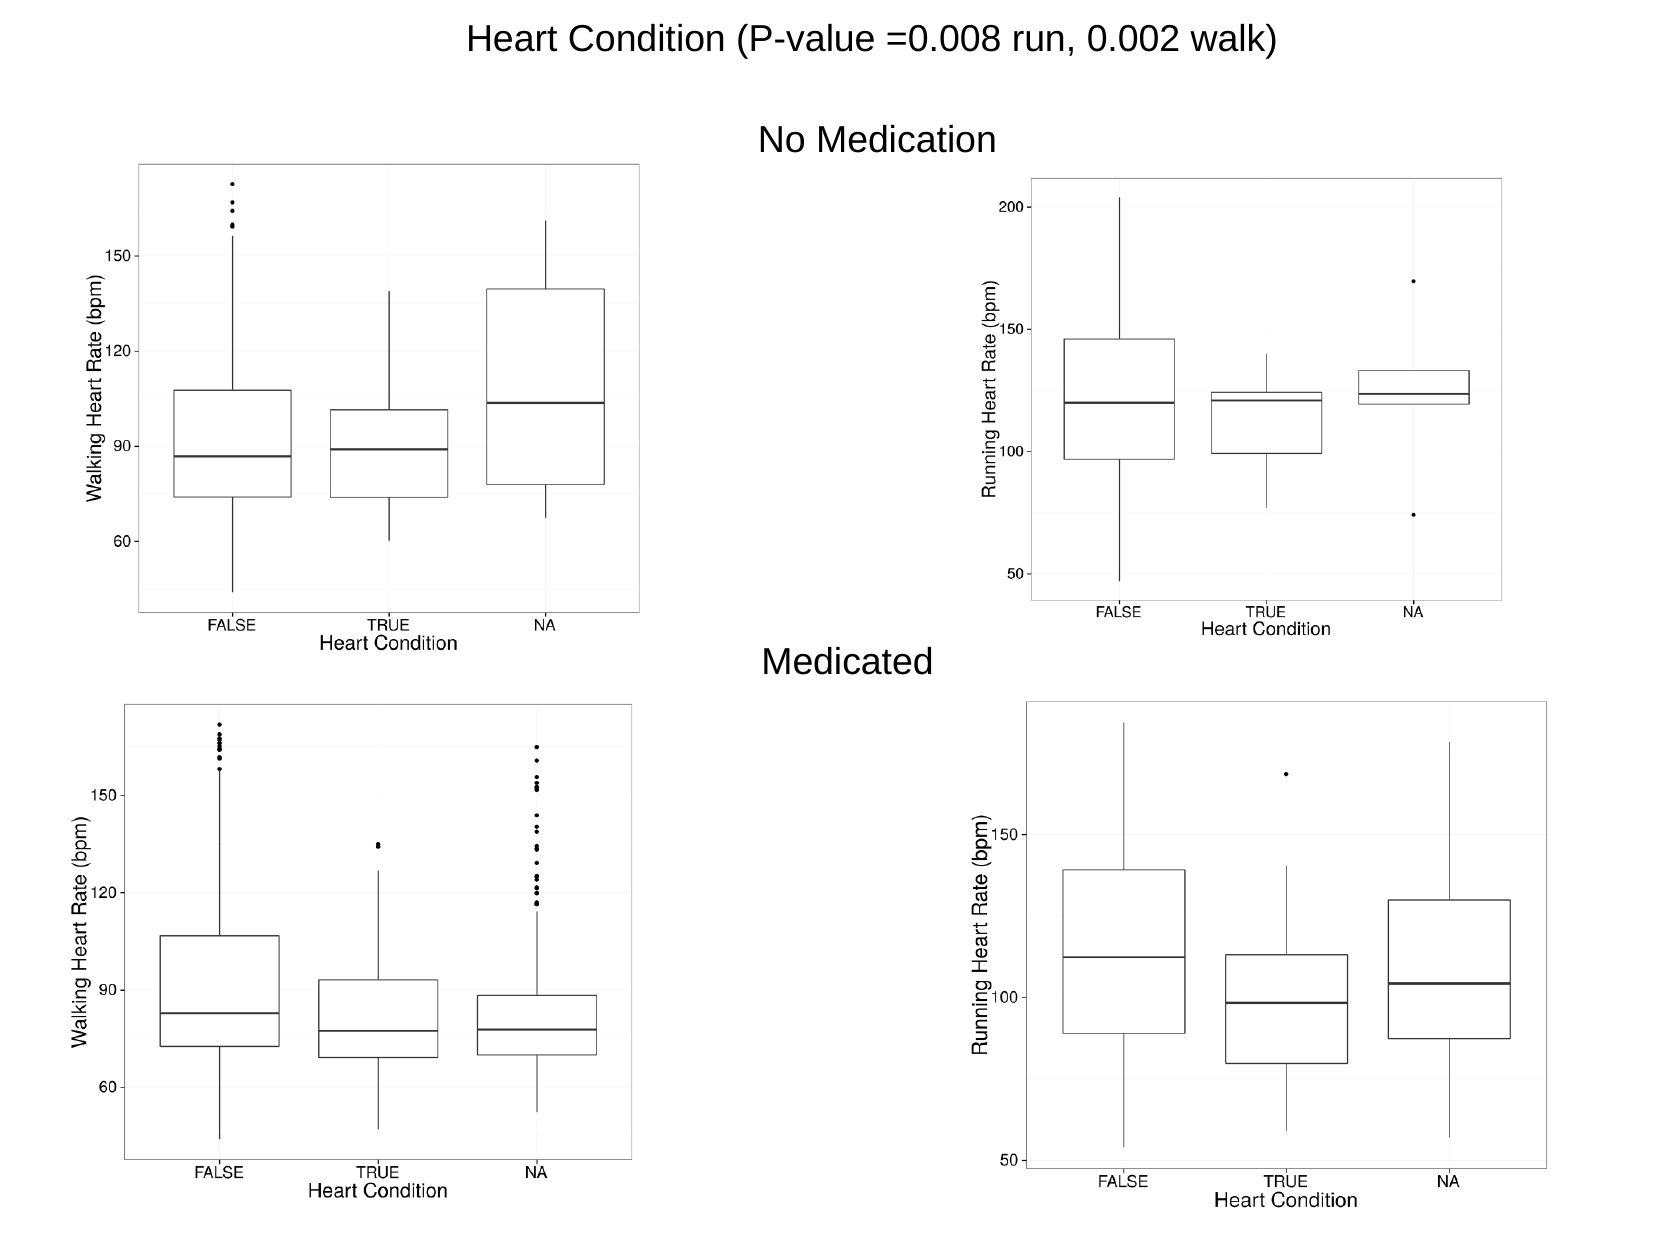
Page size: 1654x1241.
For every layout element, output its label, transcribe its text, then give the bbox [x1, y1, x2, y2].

picture [59, 689, 646, 1208]
picture [959, 686, 1561, 1218]
text_box Medicated [569, 629, 1125, 687]
picture [74, 149, 653, 661]
text_box No Medication [599, 108, 1155, 165]
picture [971, 164, 1516, 646]
text_box Heart Condition (P-value =0.008 run, 0.002 walk) [359, 6, 1395, 63]
